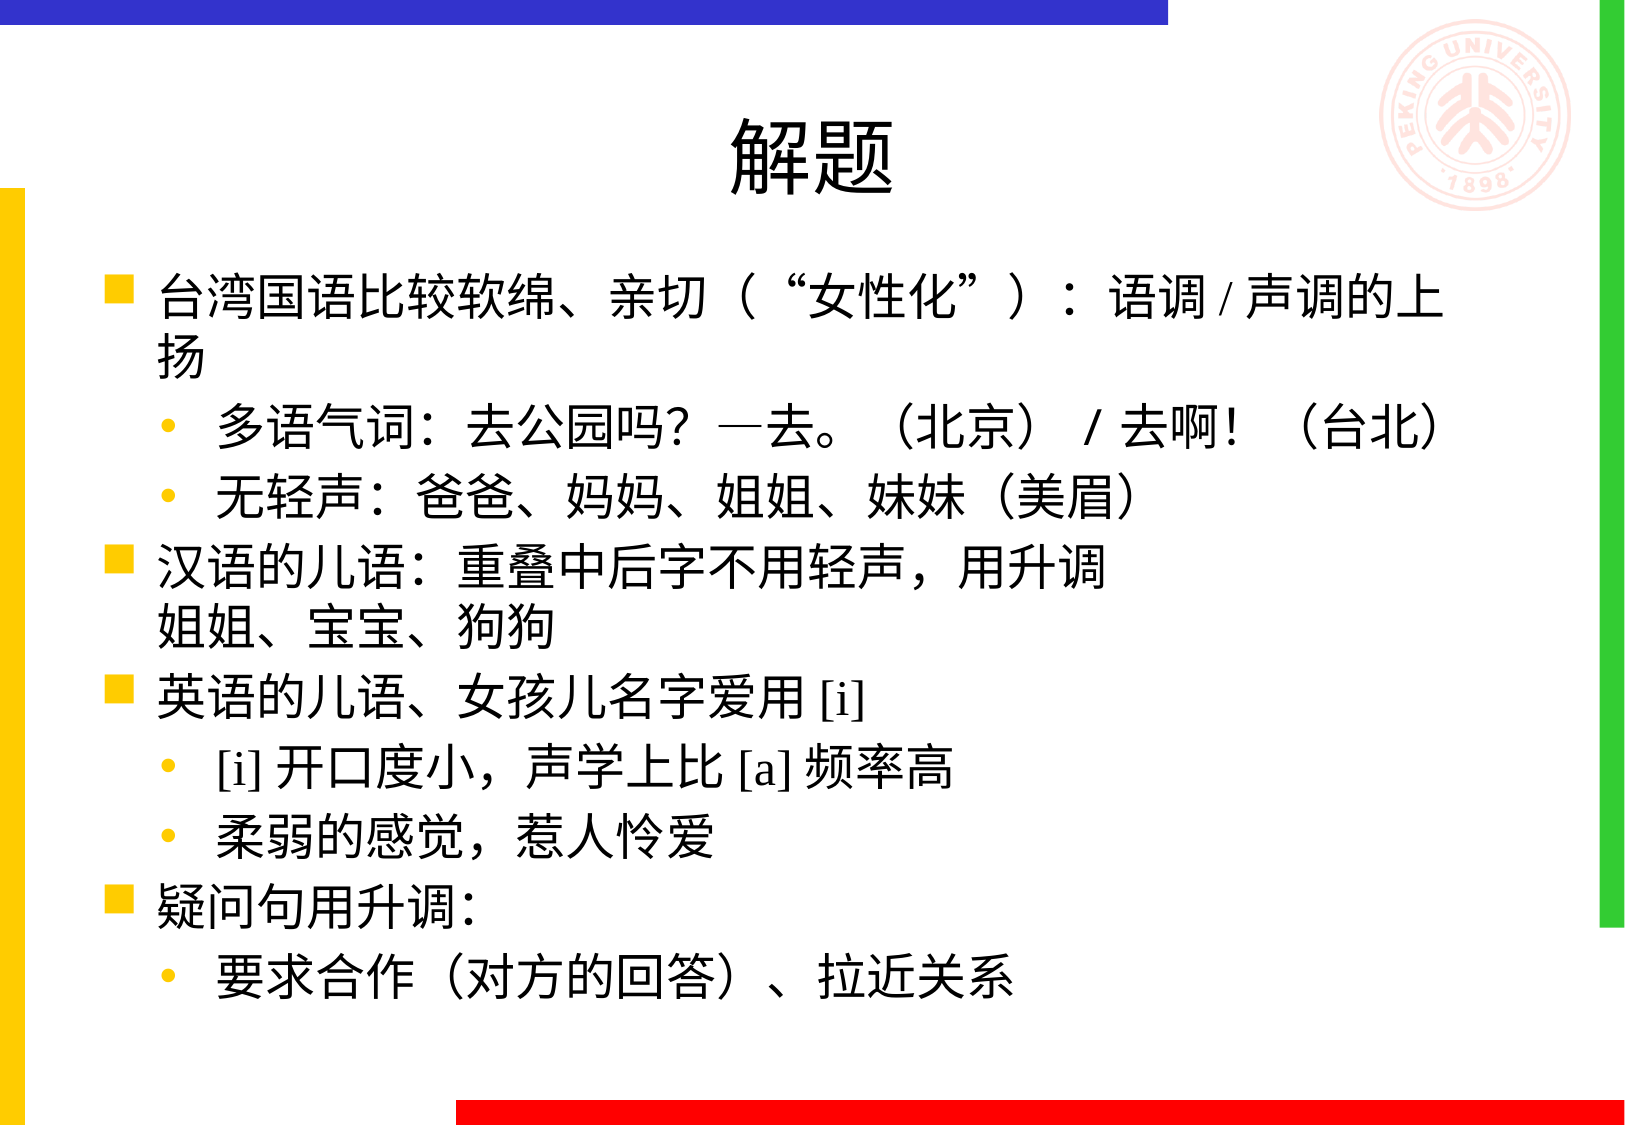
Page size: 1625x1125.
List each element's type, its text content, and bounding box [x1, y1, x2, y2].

title 解题 [121, 99, 1503, 211]
list 台湾国语比较软绵、亲切（“女性化”）：语调/声调的上扬 多语气词：去公园吗？—去。（北京）/去啊！（台北） 无轻声：爸爸、妈妈、姐姐、妹妹（美眉） 汉语的儿语：重叠中后字不用轻声，用升调 姐姐、宝宝、狗狗 英语的儿语、女孩儿名字爱用[i] [i]开口度小，声学上比[a]频率高 柔弱的感觉，惹人怜爱 疑问句用升调： 要求合作（对方的回答）、拉近关系 [85, 257, 1506, 1066]
